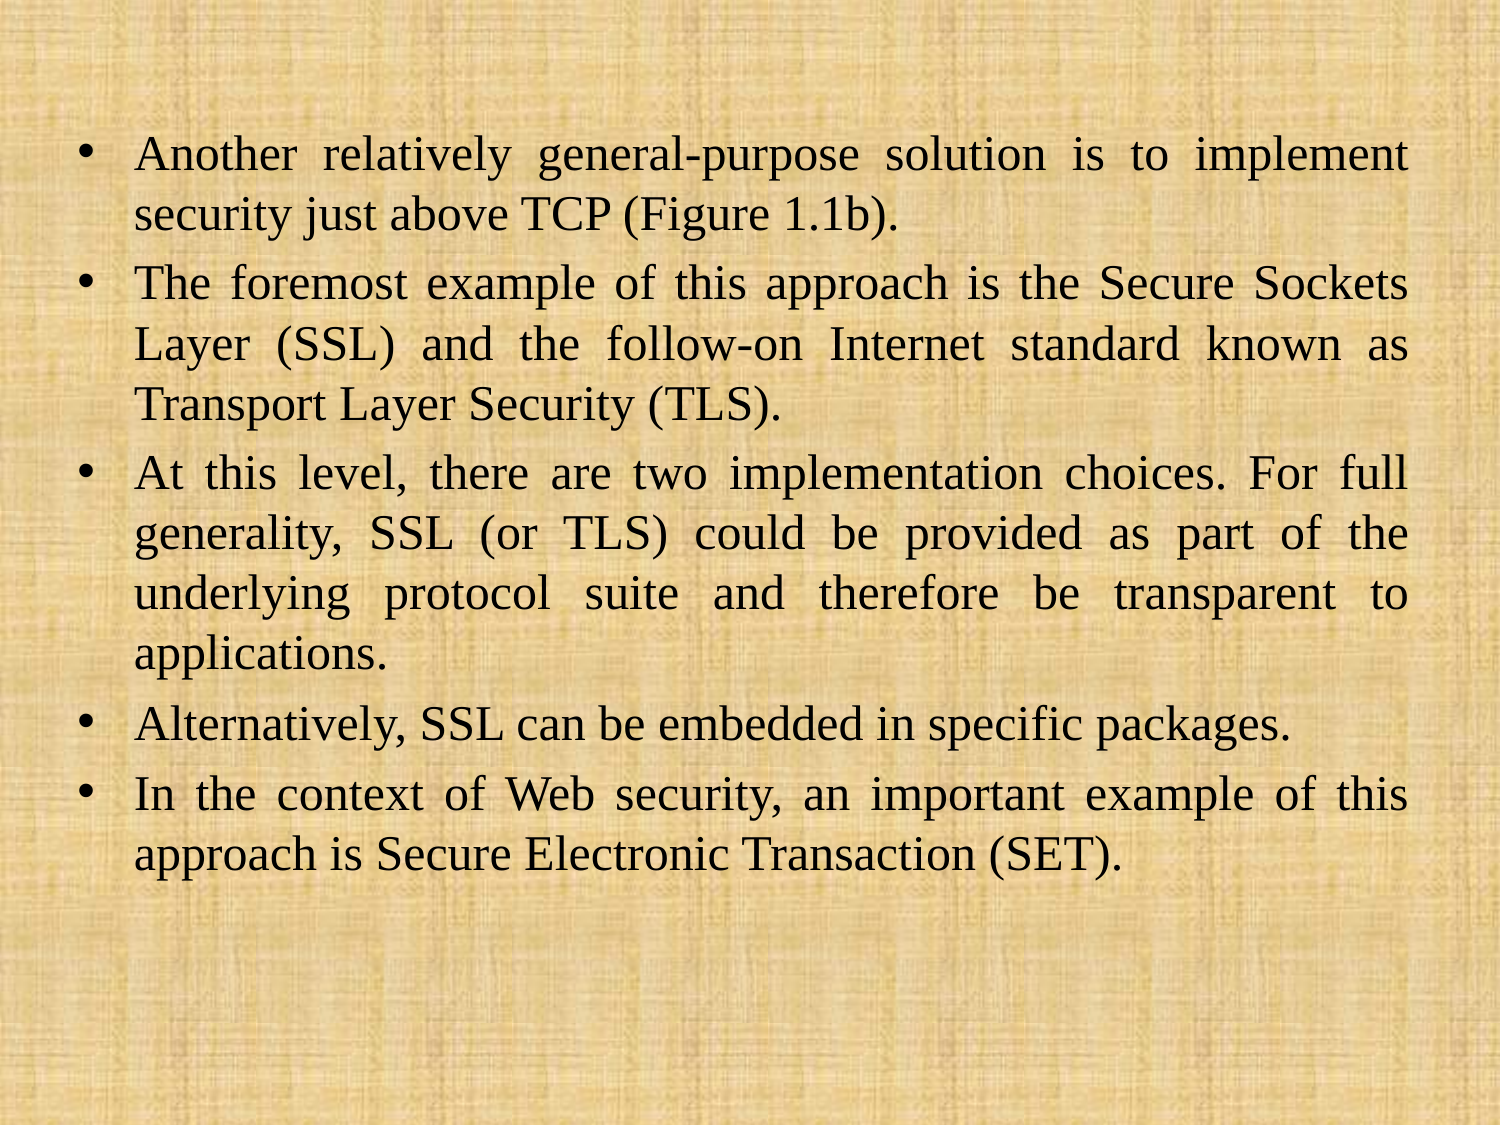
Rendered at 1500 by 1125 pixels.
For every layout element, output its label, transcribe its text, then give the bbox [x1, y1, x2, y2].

picture [0, 0, 1500, 1125]
list Another relatively general-purpose solution is to implement security just above TCP (Figure 1.1b). The foremost example of this approach is the Secure Sockets Layer (SSL) and the follow-on Internet standard known as Transport Layer Security (TLS). At this level, there are two implementation choices. For full generality, SSL (or TLS) could be provided as part of the underlying protocol suite and therefore be transparent to applications. Alternatively, SSL can be embedded in specific packages. In the context of Web security, an important example of this approach is Secure Electronic Transaction (SET). [62, 112, 1425, 1005]
